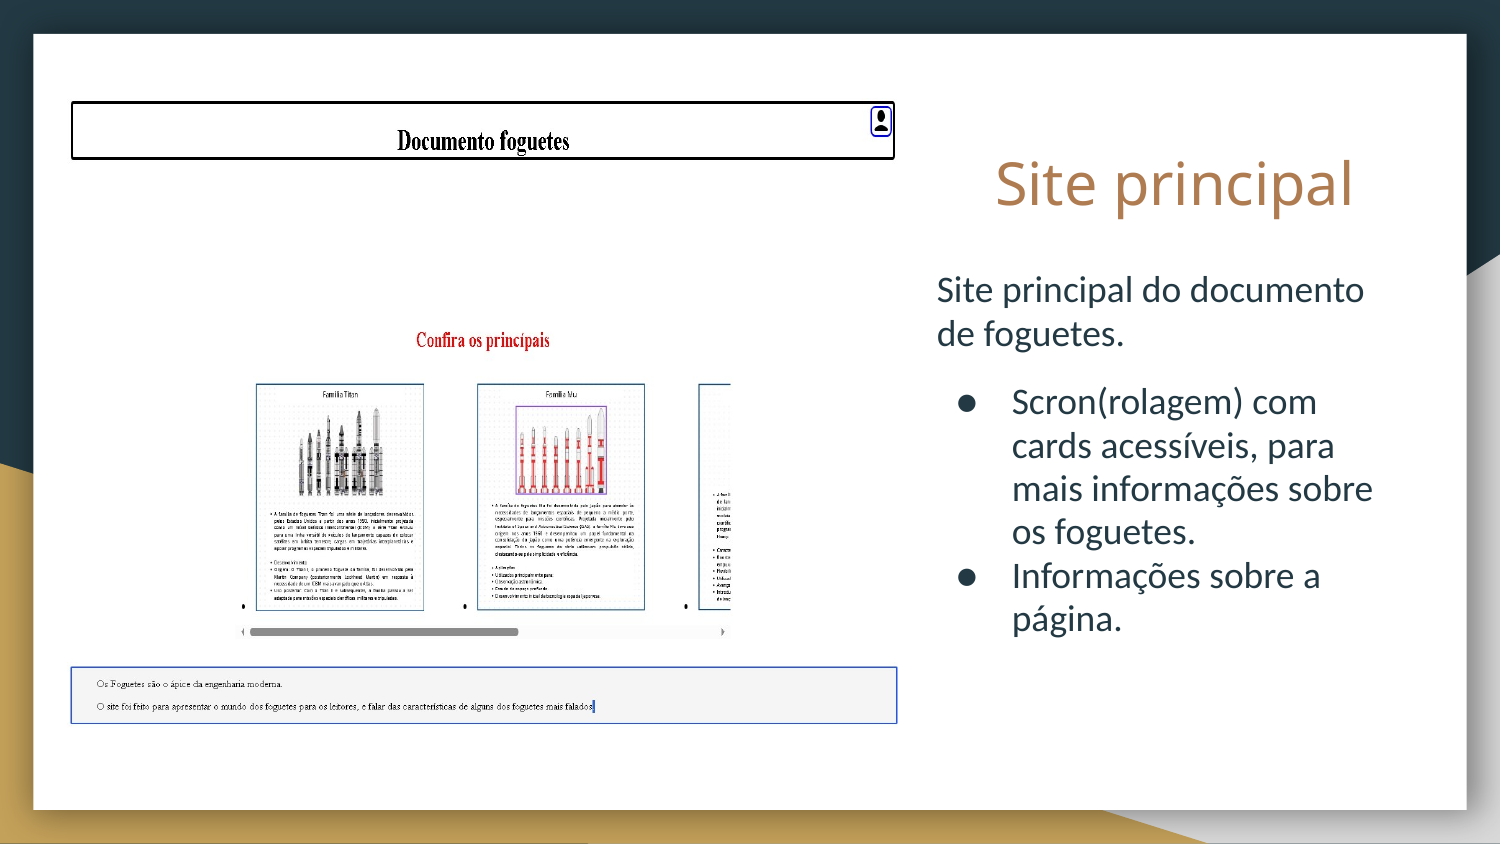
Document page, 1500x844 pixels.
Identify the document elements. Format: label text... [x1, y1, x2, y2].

list Site principal do documento de foguetes. Scron(rolagem) com cards acessíveis, para mais informações sobre os foguetes. Informações sobre a página. [921, 254, 1422, 729]
picture [67, 98, 902, 729]
title Site principal [979, 127, 1388, 240]
